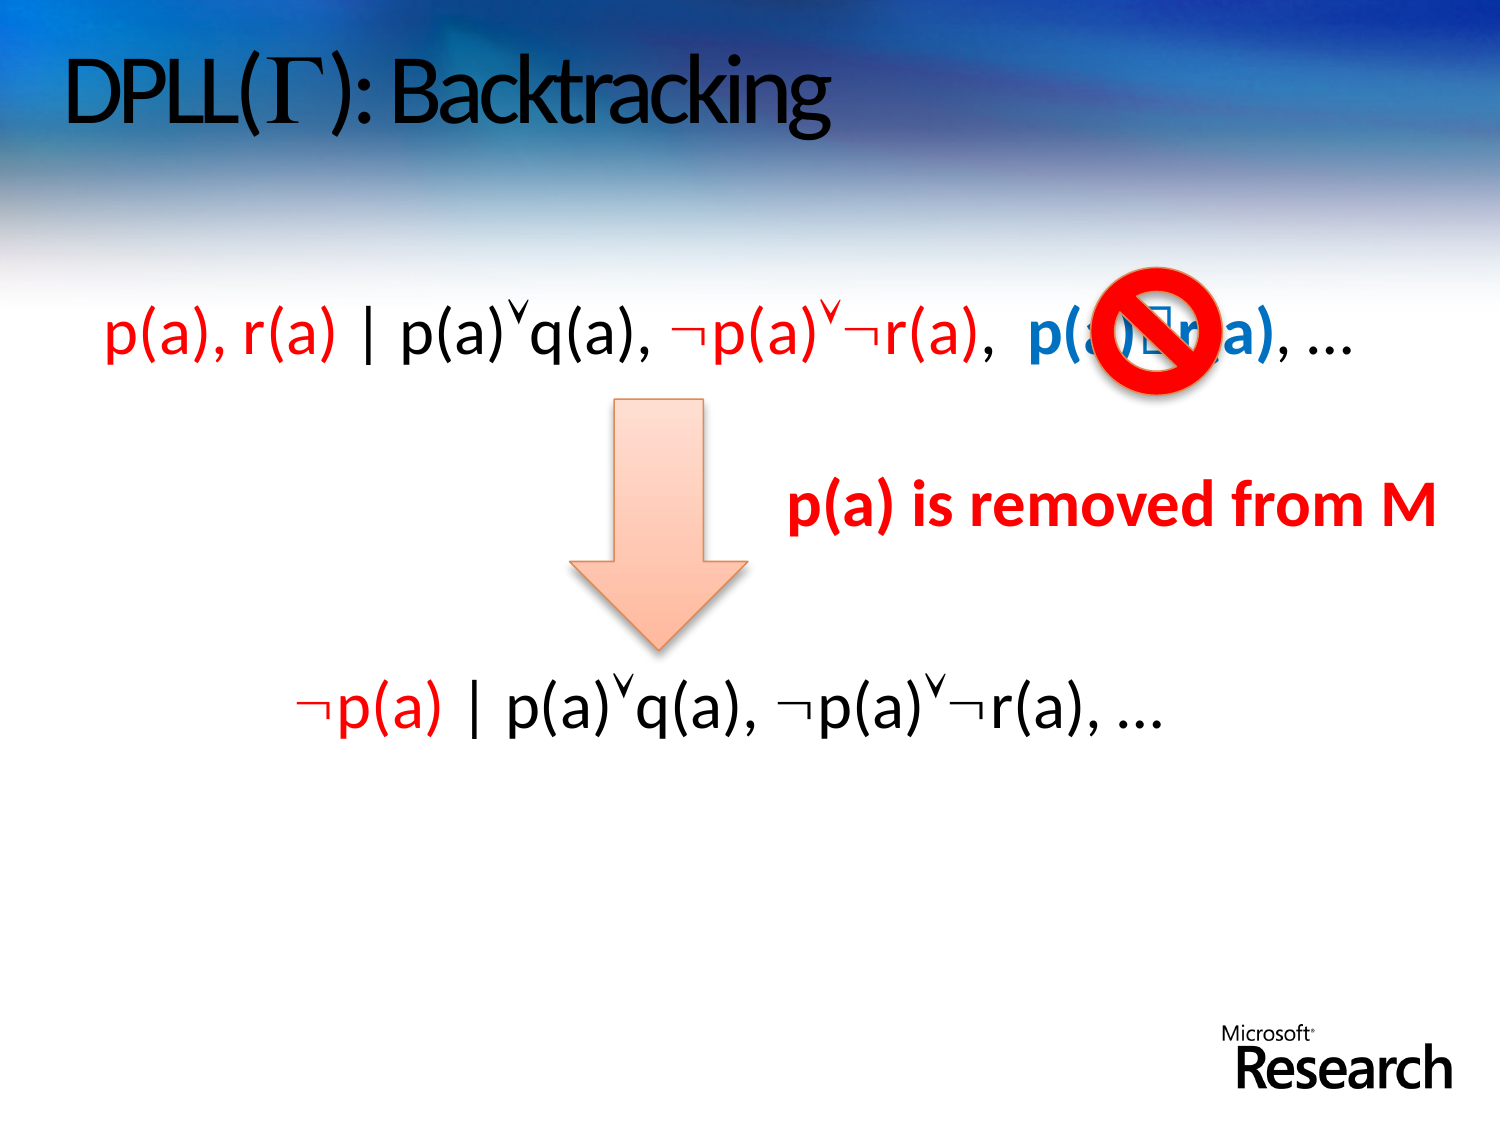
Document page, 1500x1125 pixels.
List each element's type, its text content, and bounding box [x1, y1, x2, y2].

picture [1139, 293, 1173, 297]
text_box [1089, 266, 1224, 397]
text_box p(a) | p(a)q(a), p(a)r(a), … [0, 671, 1458, 818]
title DPLL(): Backtracking [62, 37, 1438, 148]
text_box p(a) is removed from M [771, 452, 1455, 547]
text_box p(a), r(a) | p(a)q(a), p(a)r(a), p(a)r(a), … [0, 297, 1458, 444]
picture [0, 0, 1500, 1125]
text_box [568, 398, 749, 652]
